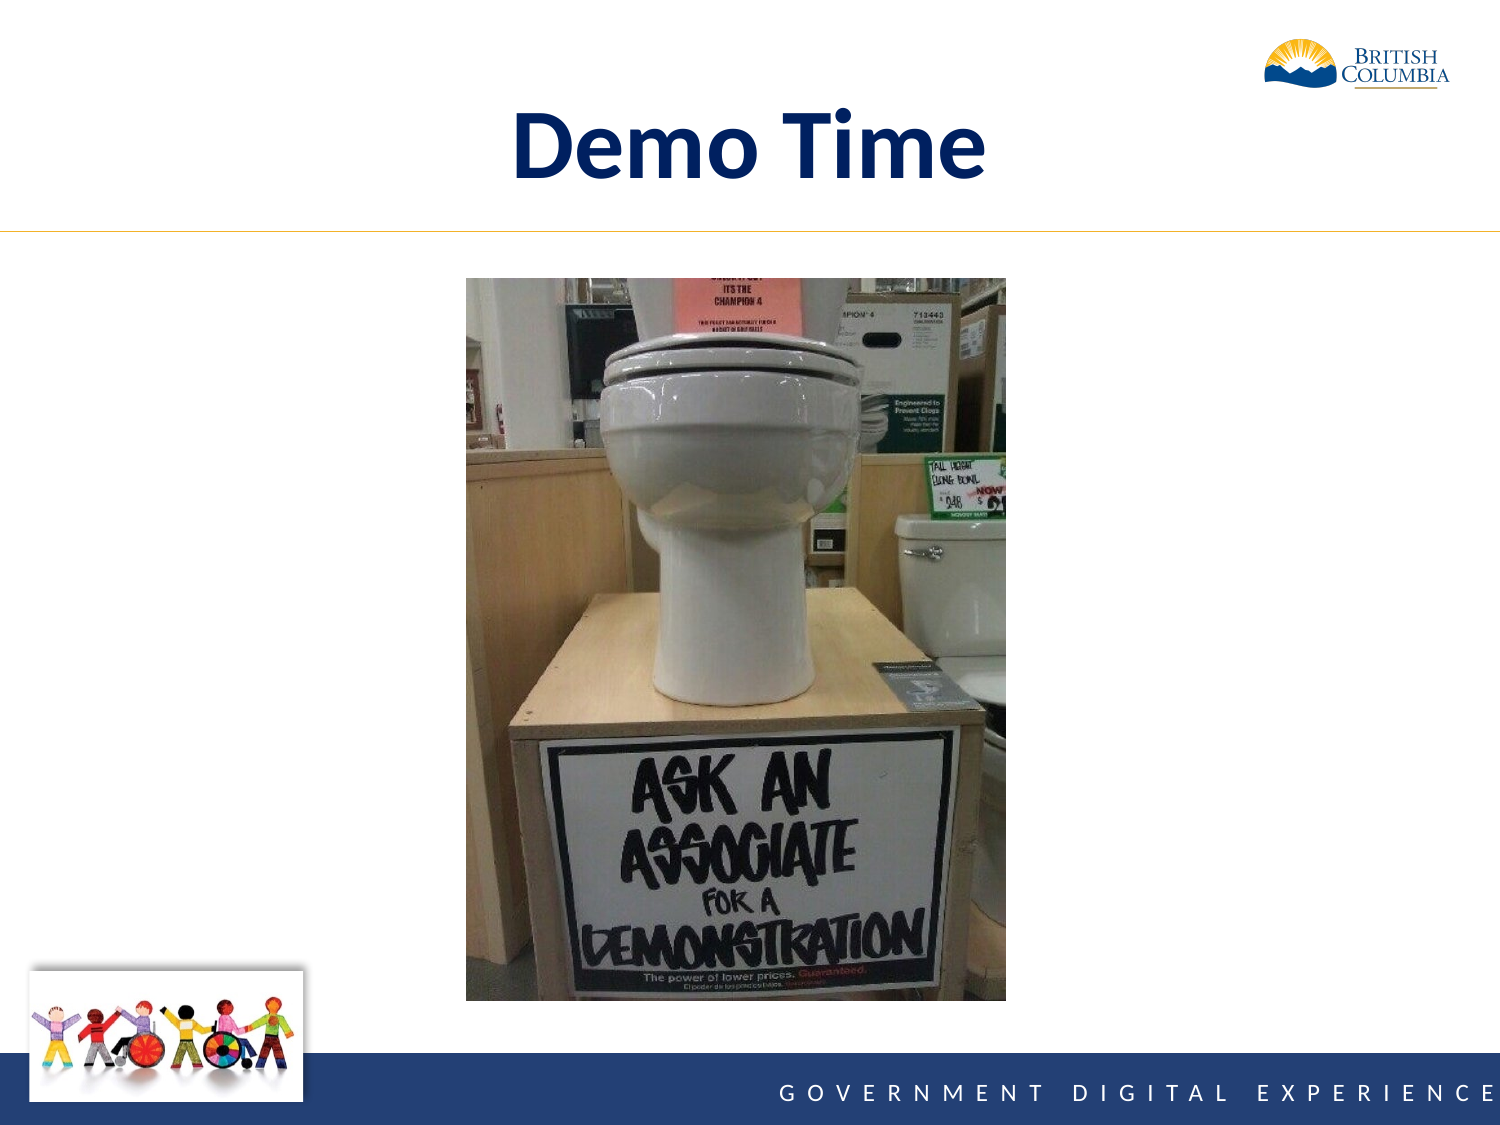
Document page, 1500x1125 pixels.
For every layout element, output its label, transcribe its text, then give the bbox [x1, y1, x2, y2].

picture [29, 971, 304, 1102]
title Demo Time [75, 45, 1425, 233]
picture [466, 278, 1006, 1002]
